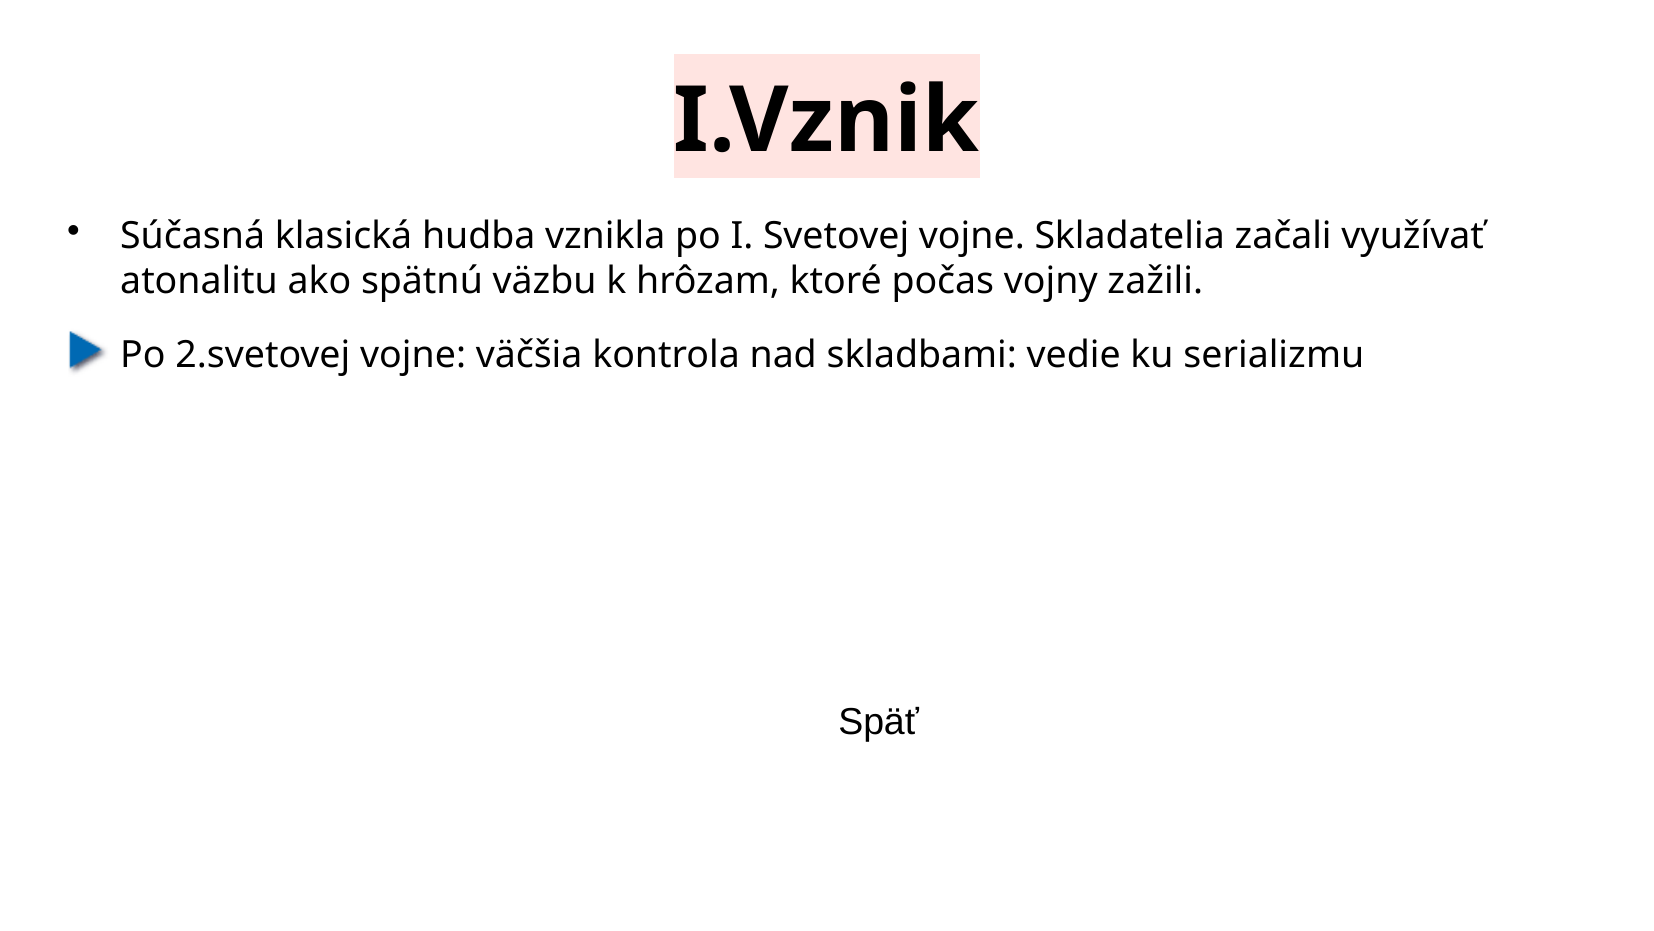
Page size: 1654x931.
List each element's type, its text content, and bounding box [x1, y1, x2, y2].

title I.Vznik [82, 37, 1571, 193]
list Súčasná klasická hudba vznikla po I. Svetovej vojne. Skladatelia začali využívať atonalitu ako spätnú väzbu k hrôzam, ktoré počas vojny zažili. Po 2.svetovej vojne: väčšia kontrola nad skladbami: vedie ku serializmu [49, 210, 1538, 750]
text_box Späť [823, 689, 934, 747]
picture [67, 327, 111, 378]
